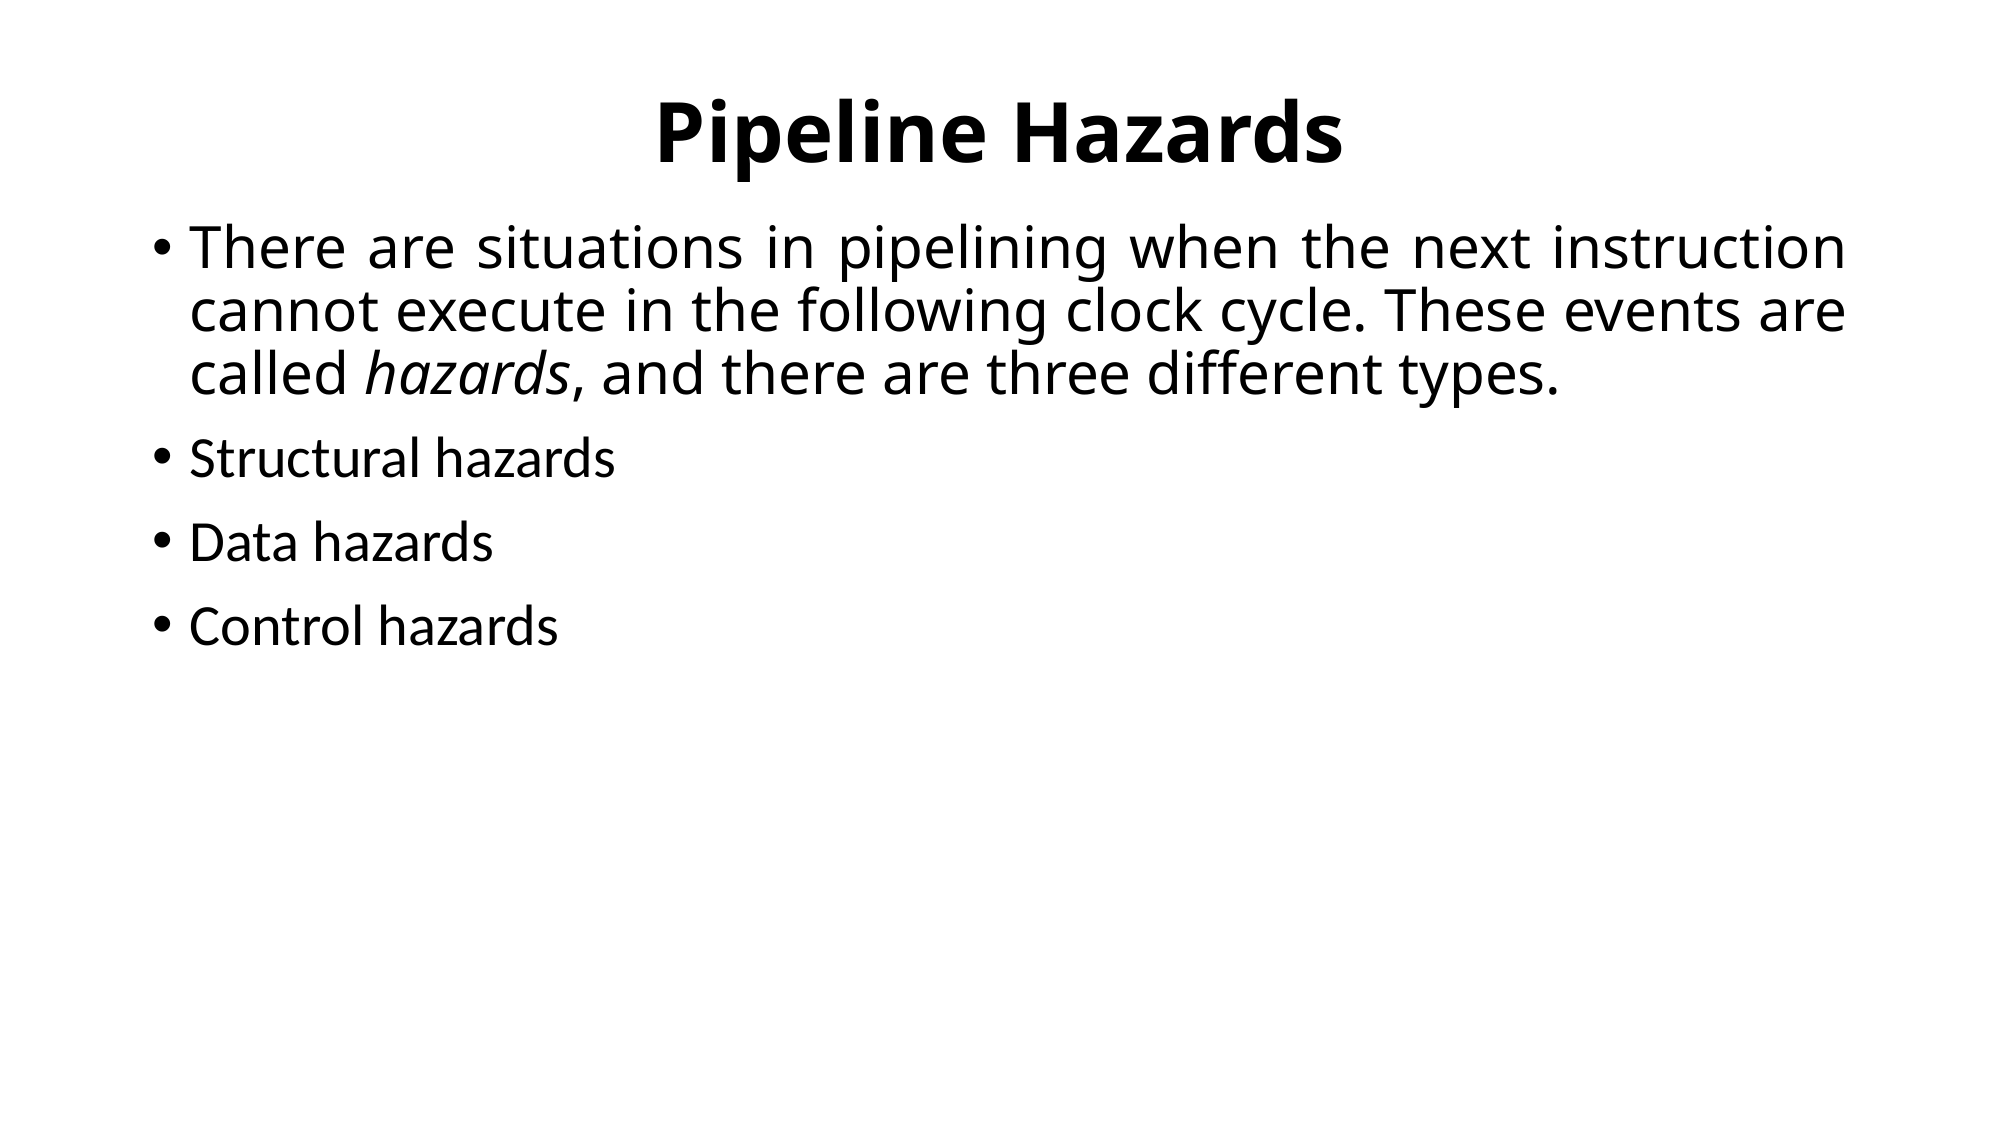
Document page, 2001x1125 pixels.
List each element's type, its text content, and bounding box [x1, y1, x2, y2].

list There are situations in pipelining when the next instruction cannot execute in the following clock cycle. These events are called hazards, and there are three different types. Structural hazards Data hazards Control hazards [137, 210, 1863, 1014]
title Pipeline Hazards [137, 59, 1863, 210]
